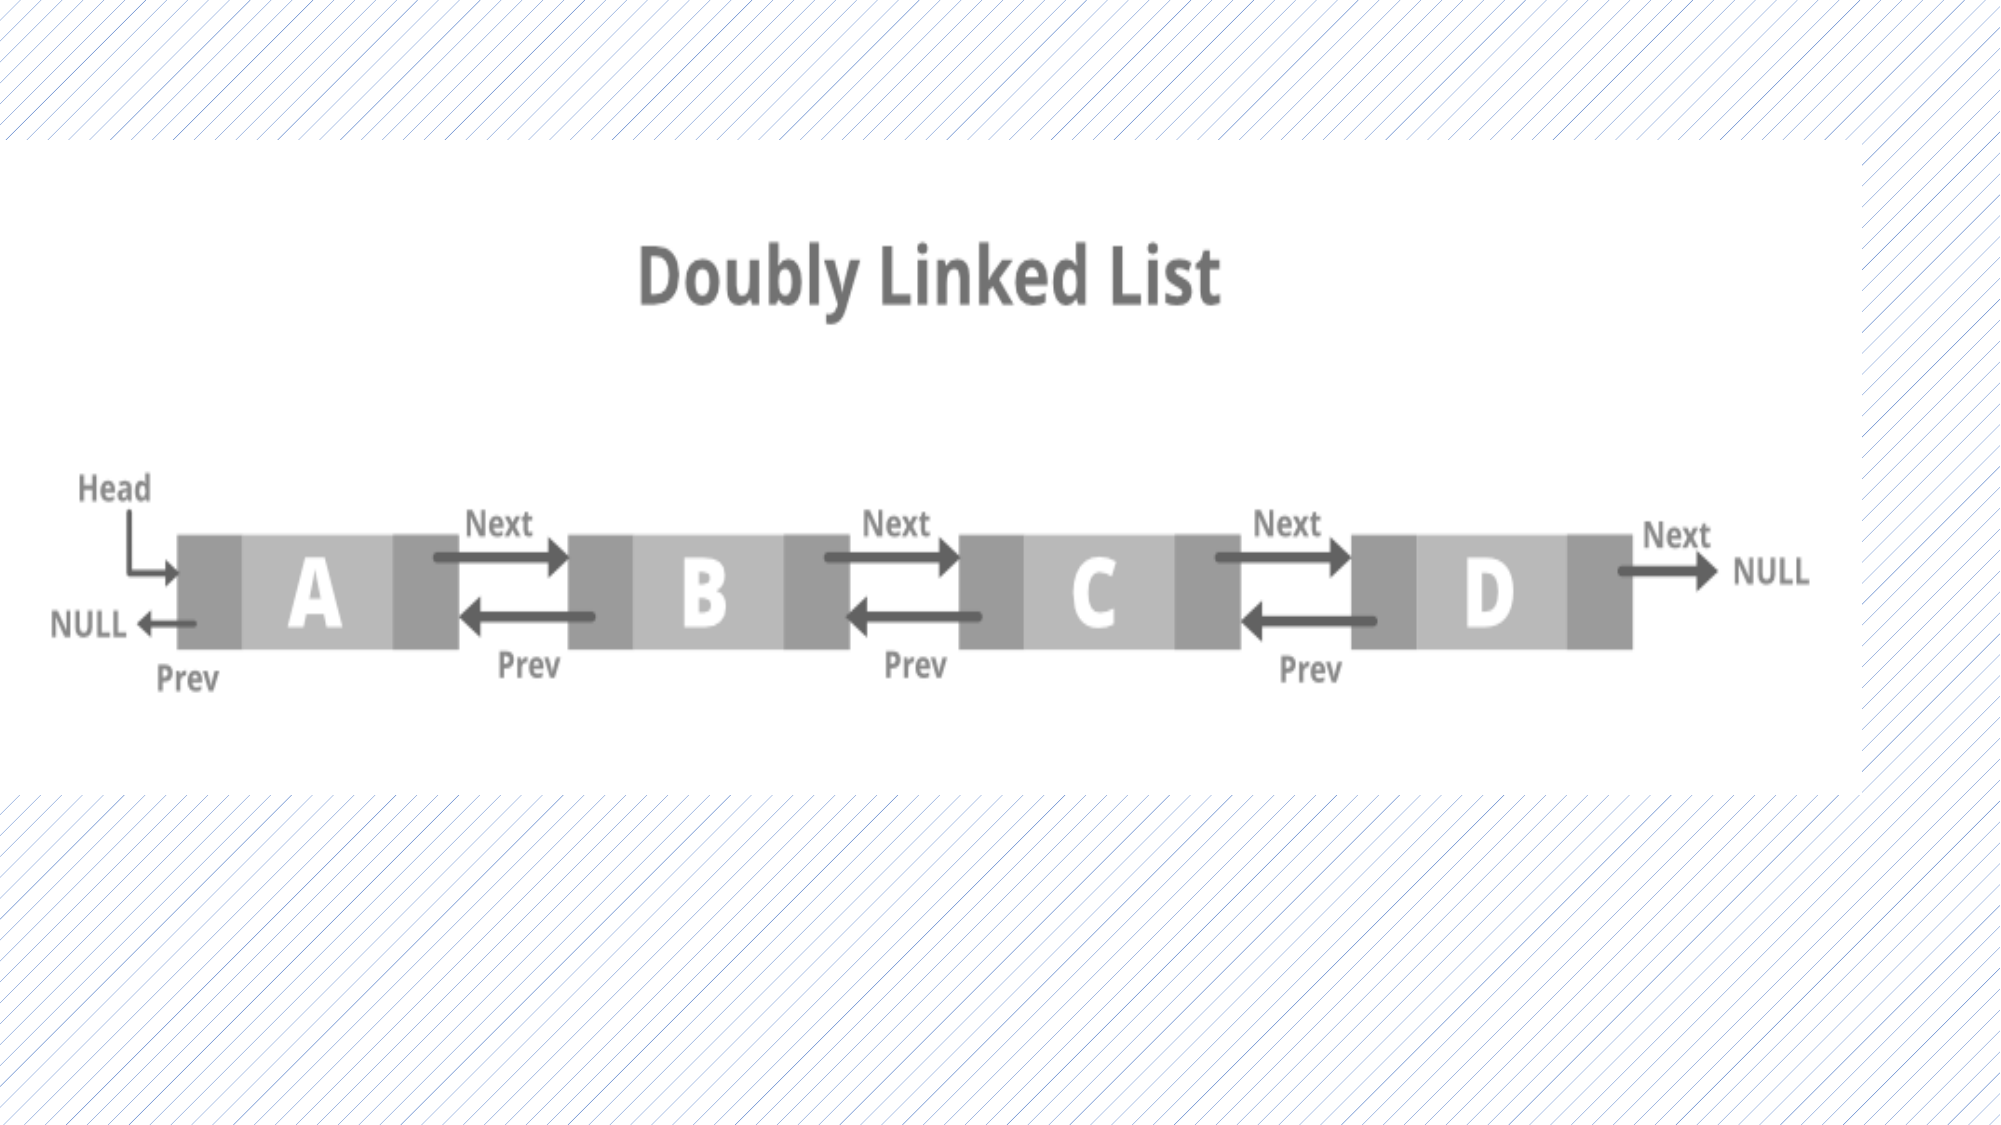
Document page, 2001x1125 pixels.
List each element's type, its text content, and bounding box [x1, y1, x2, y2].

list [0, 140, 1862, 795]
title . [1862, 140, 1886, 300]
